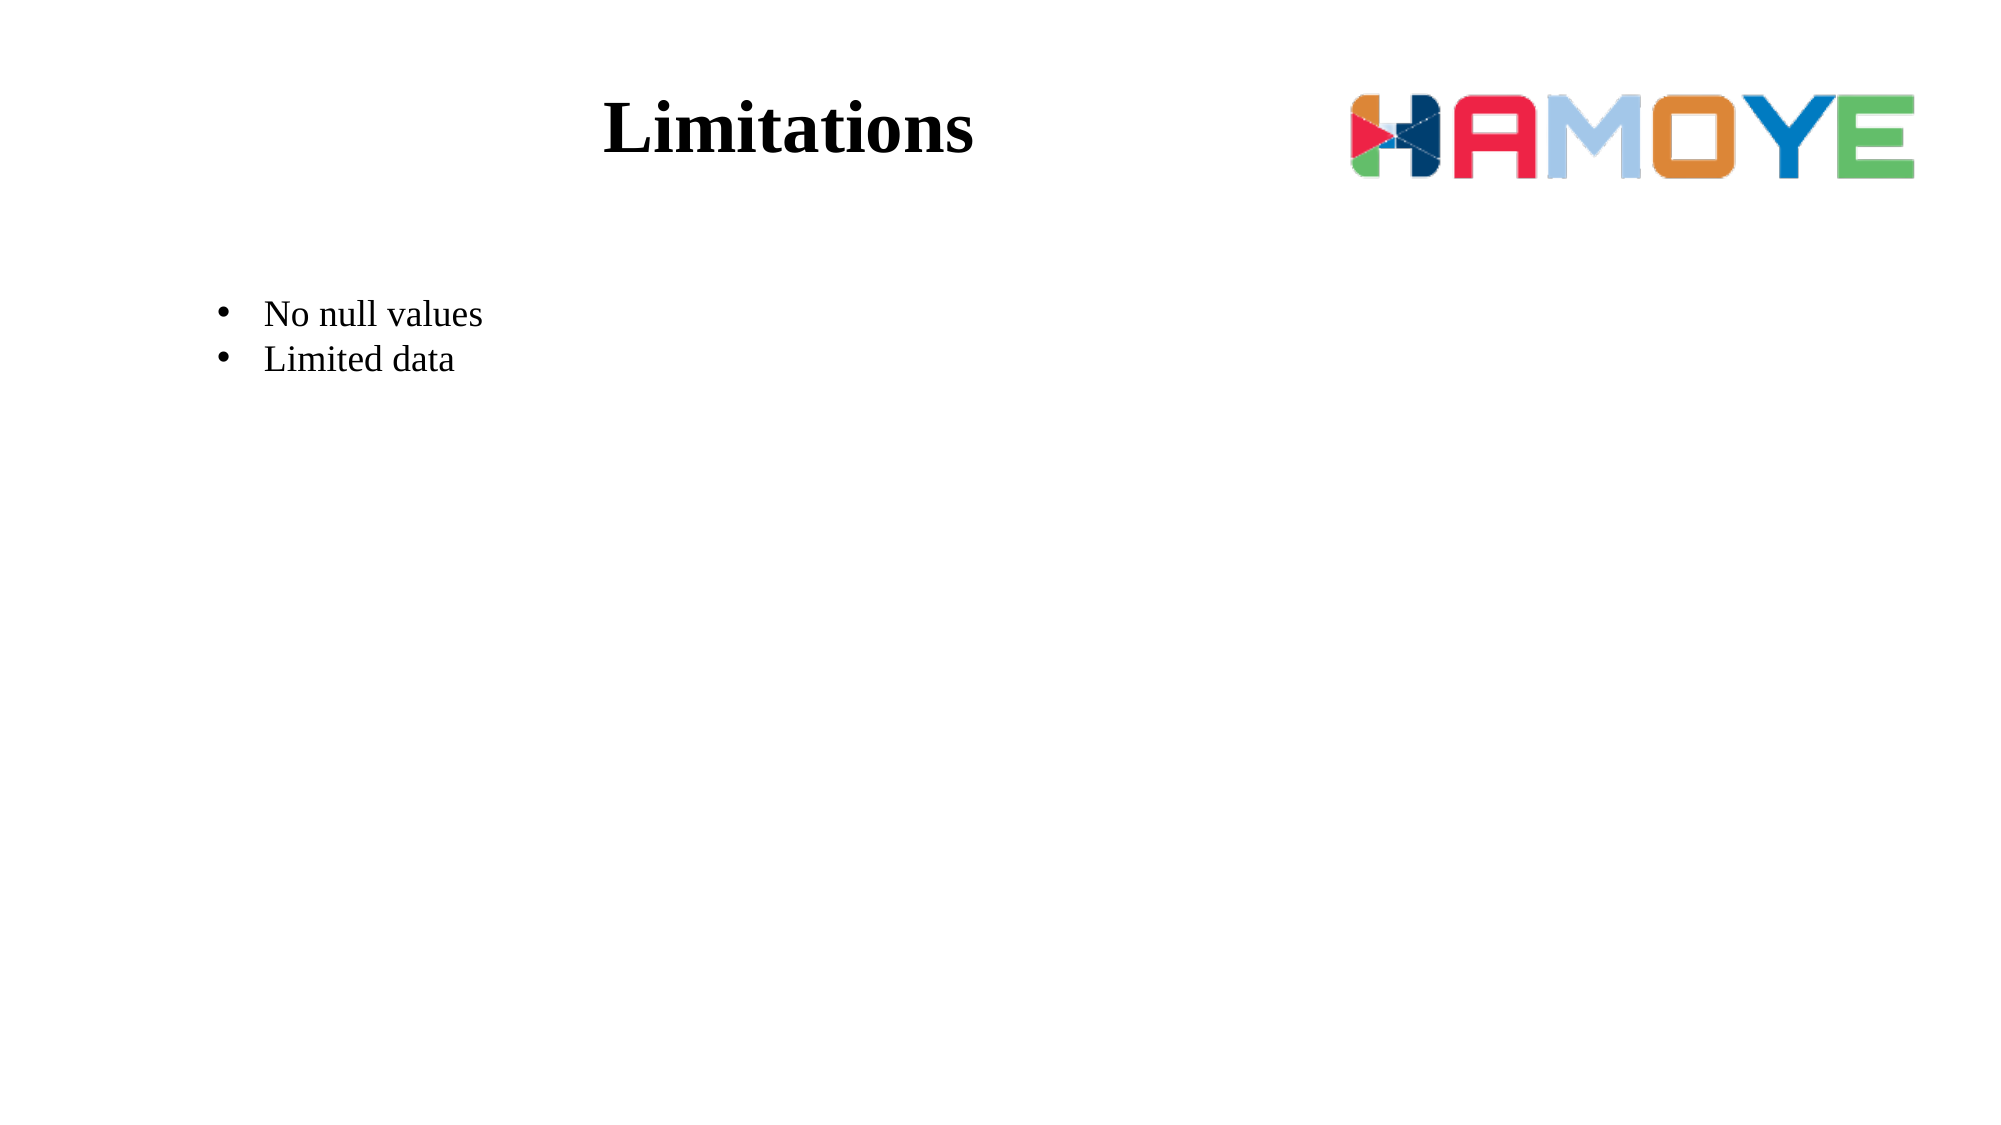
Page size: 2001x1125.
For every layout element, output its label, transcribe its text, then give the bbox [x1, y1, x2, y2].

picture [1309, 12, 1983, 235]
text_box No null values Limited data [202, 281, 1210, 387]
text_box Limitations [588, 70, 1105, 176]
